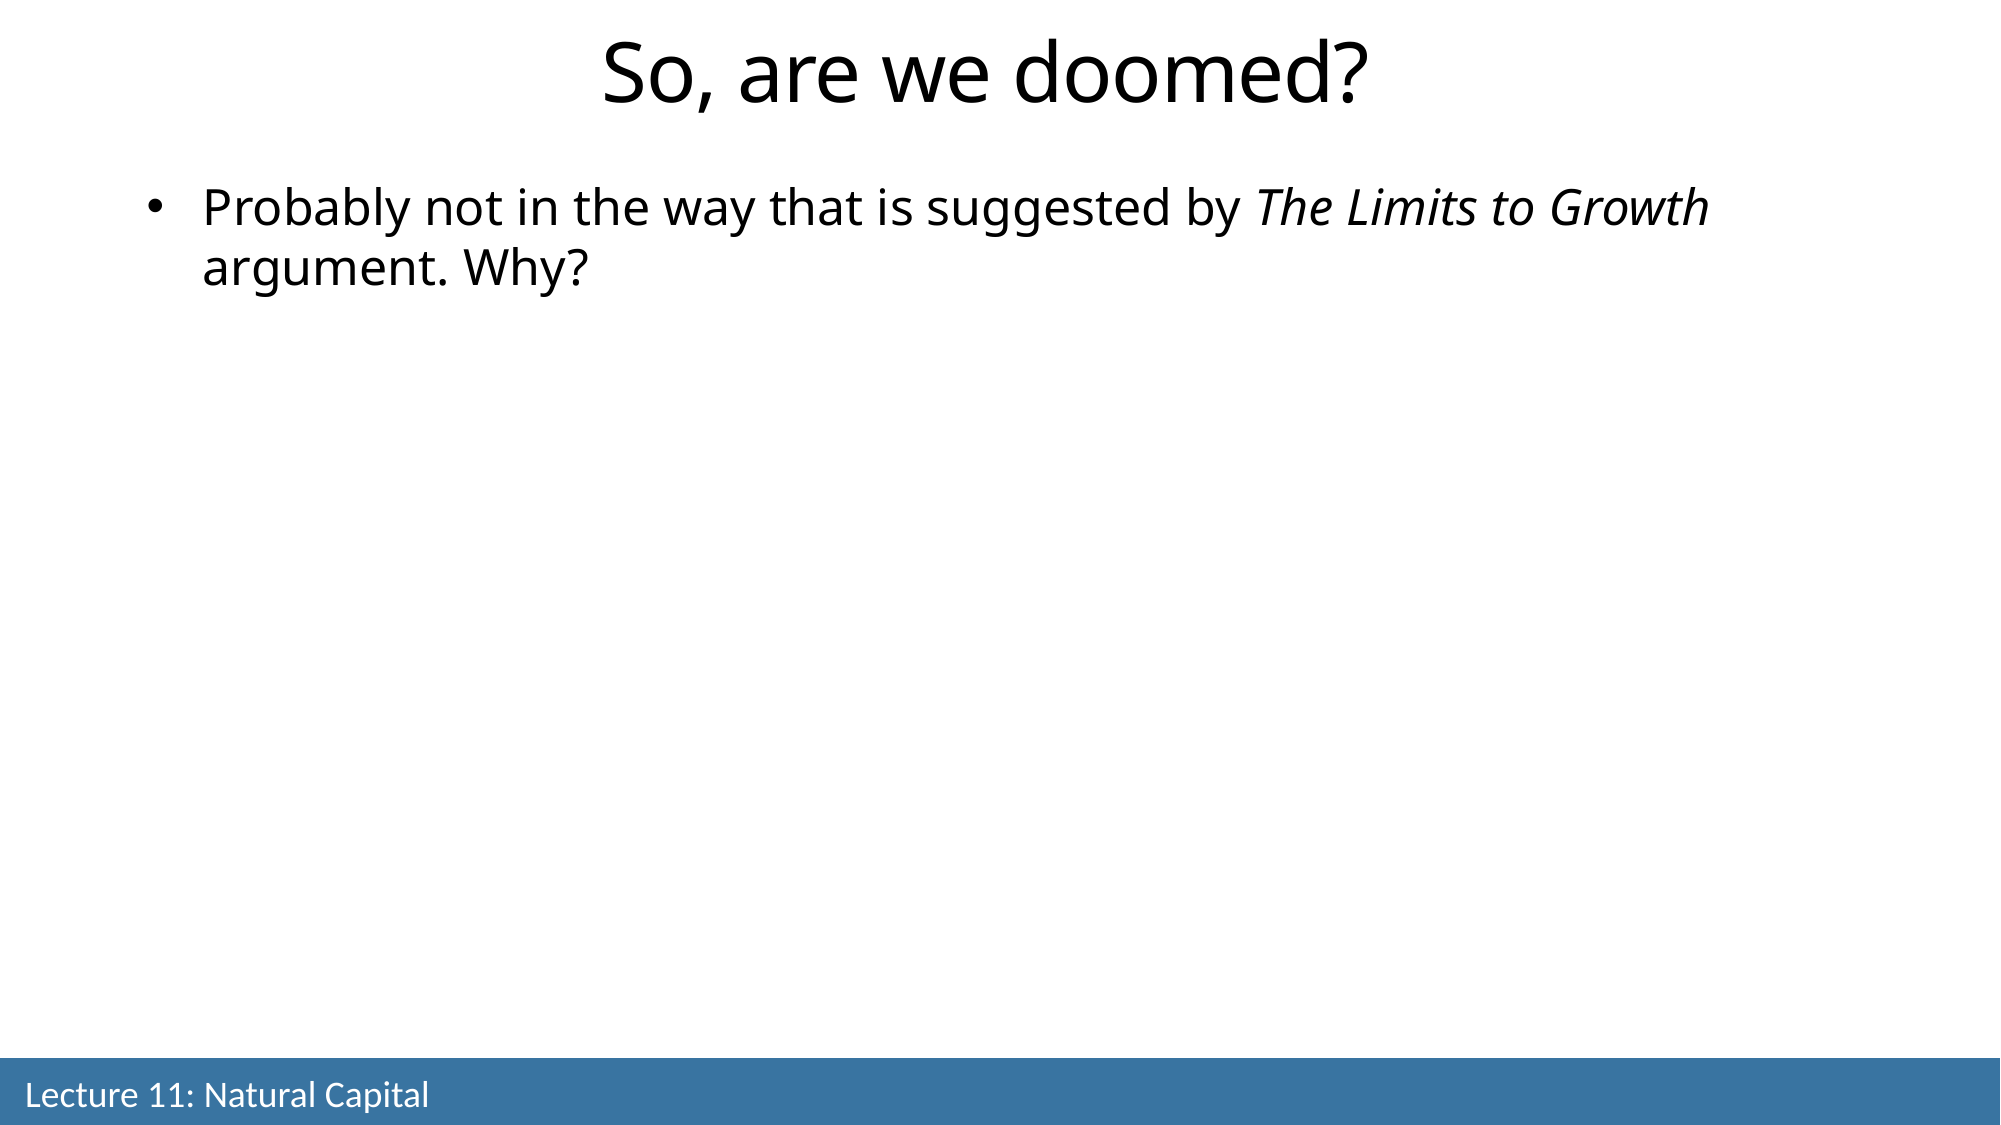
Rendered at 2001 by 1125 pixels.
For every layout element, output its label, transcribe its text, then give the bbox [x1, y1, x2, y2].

text_box So, are we doomed? [393, 0, 1579, 128]
text_box Probably not in the way that is suggested by The Limits to Growth argument. Why? [56, 168, 1944, 363]
